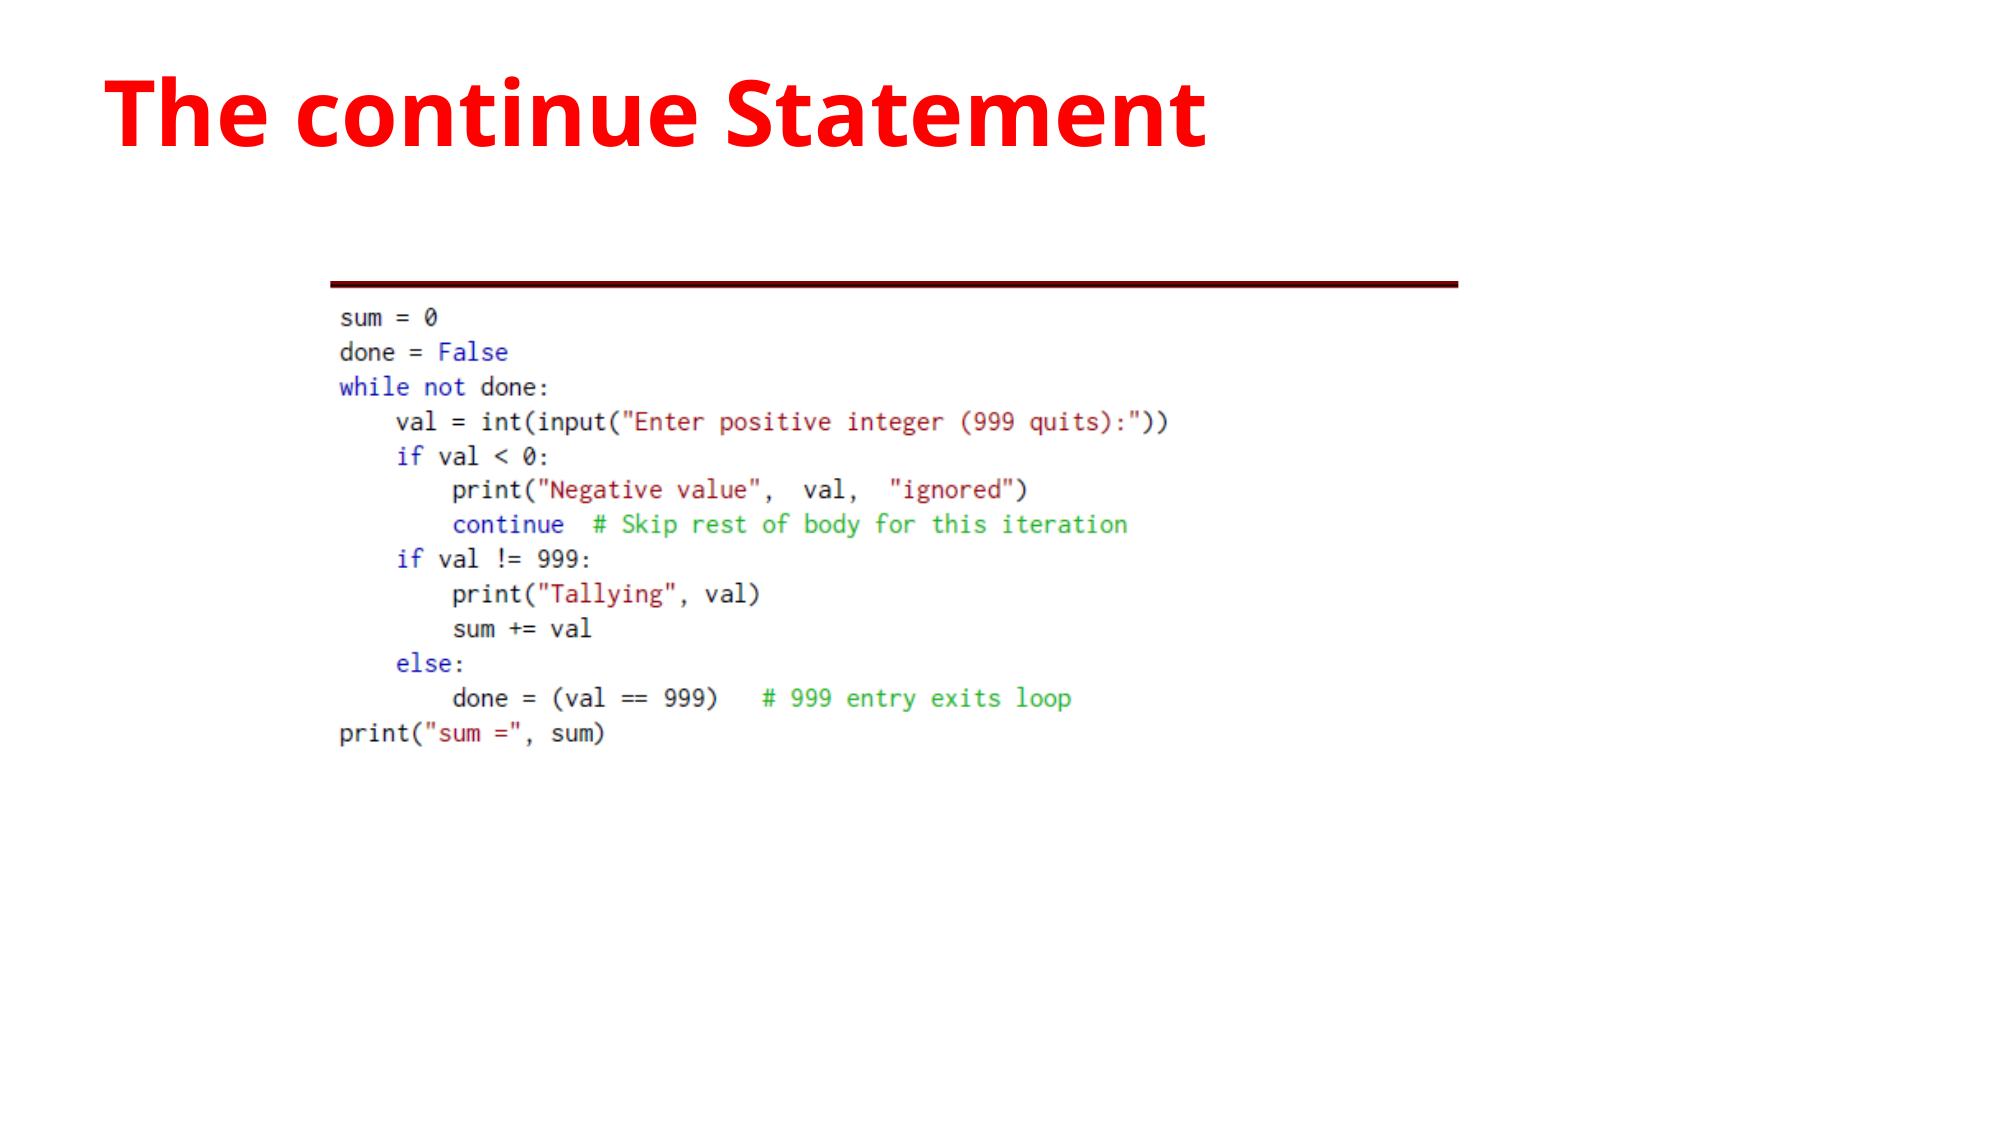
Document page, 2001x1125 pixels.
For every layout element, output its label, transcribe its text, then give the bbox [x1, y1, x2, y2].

title The continue Statement [88, 50, 1813, 184]
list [330, 281, 1459, 763]
